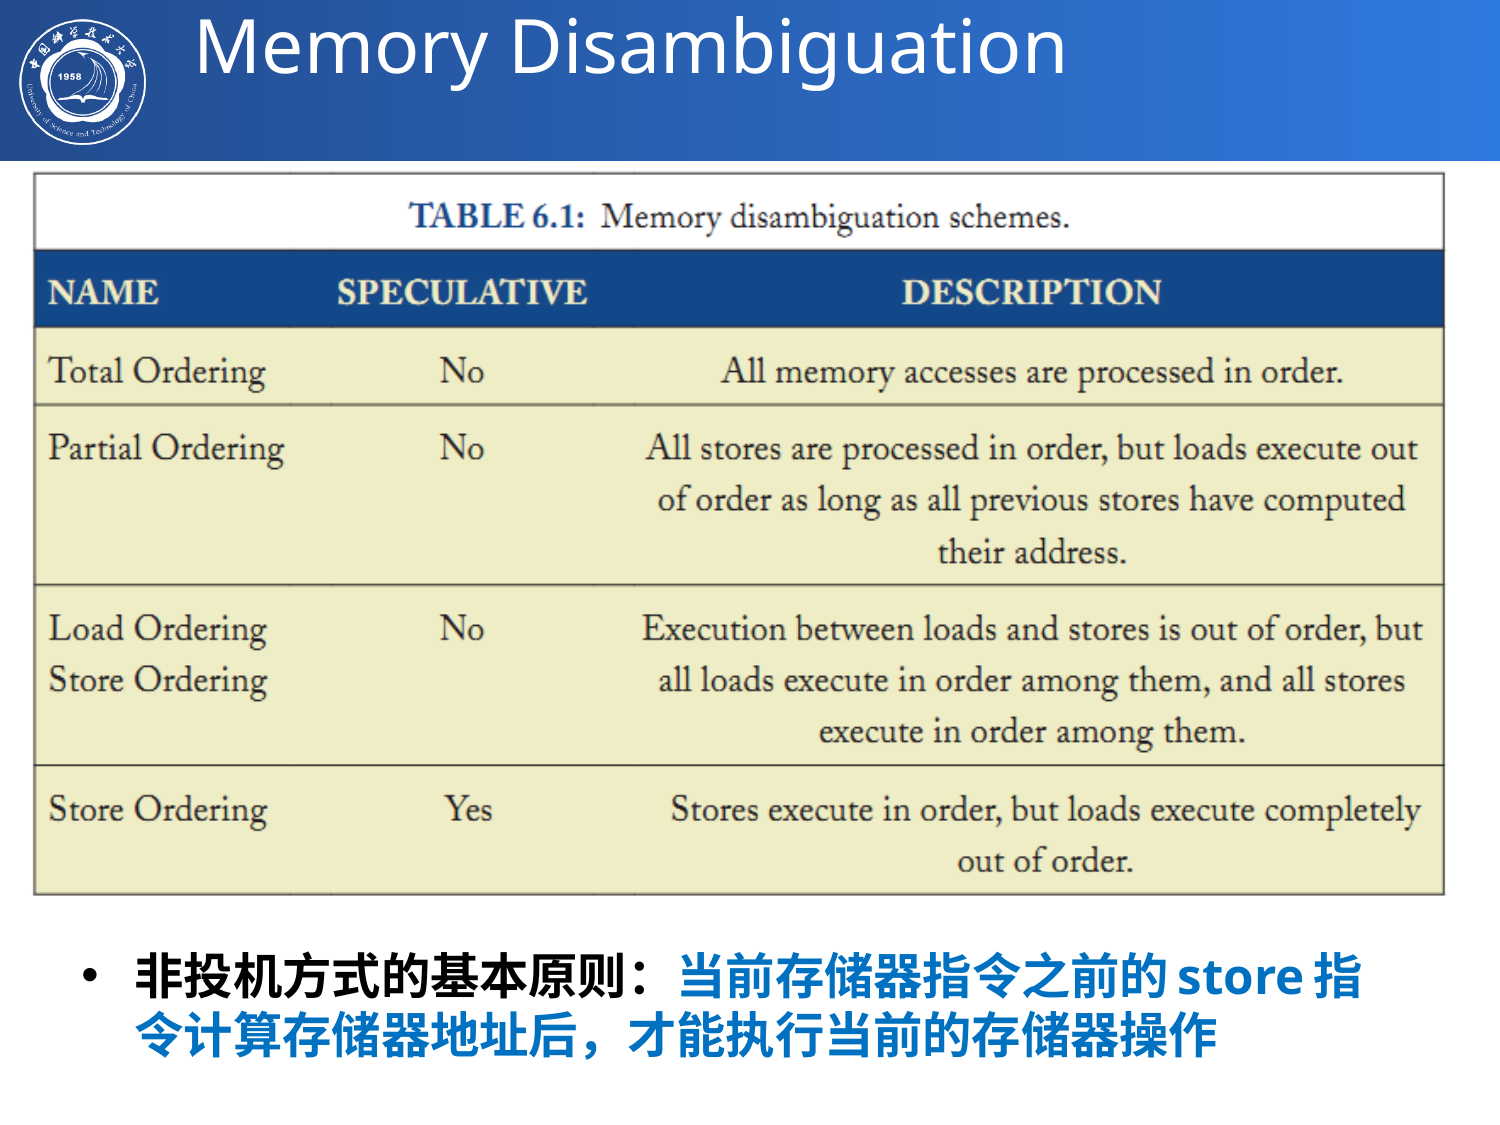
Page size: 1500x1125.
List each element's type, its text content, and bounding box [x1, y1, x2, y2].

picture [19, 19, 146, 145]
picture [25, 162, 1457, 914]
title Memory Disambiguation [169, 24, 1425, 153]
list 非投机方式的基本原则：当前存储器指令之前的store指令计算存储器地址后，才能执行当前的存储器操作 [66, 937, 1417, 1073]
